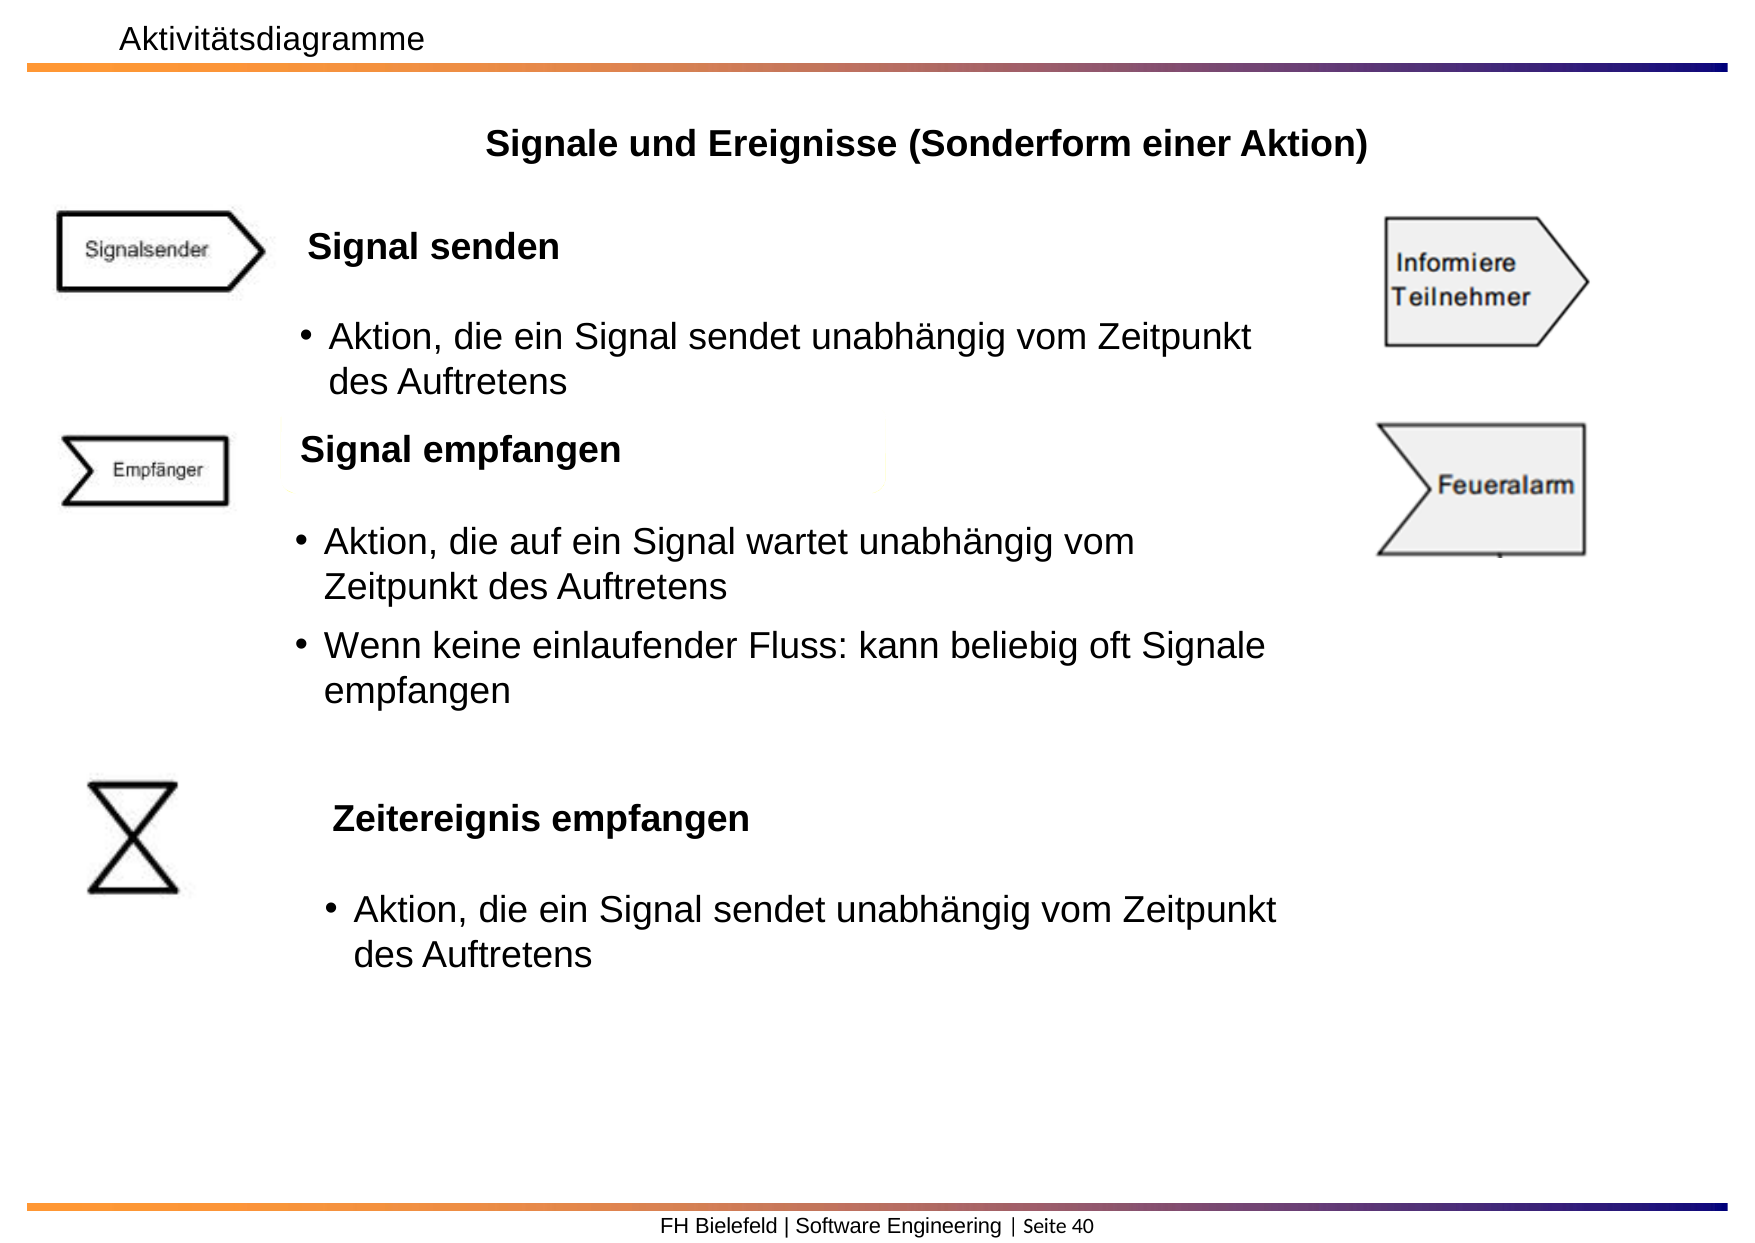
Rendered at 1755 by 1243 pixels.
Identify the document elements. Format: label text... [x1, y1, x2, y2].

picture [1364, 197, 1613, 361]
picture [27, 63, 116, 72]
text_box Zeitereignis empfangen [330, 794, 928, 840]
text_box Aktion, die ein Signal sendet unabhängig vom Zeitpunkt des Auftretens [297, 312, 1315, 448]
picture [70, 767, 203, 906]
picture [48, 424, 256, 520]
picture [27, 1203, 1728, 1211]
text_box Signal empfangen [298, 425, 626, 471]
picture [47, 199, 284, 313]
text_box Signal senden [305, 221, 564, 267]
picture [1543, 63, 1728, 72]
picture [1314, 388, 1633, 558]
text_box Aktion, die ein Signal sendet unabhängig vom Zeitpunkt des Auftretens [322, 885, 1340, 1021]
text_box Aktion, die auf ein Signal wartet unabhängig vom Zeitpunkt des Auftretens Wenn keine einlaufender Fluss: kann beliebig oft Signale empfangen [292, 517, 1290, 711]
text_box Signale und Ereignisse (Sonderform einer Aktion) [119, 119, 1720, 165]
text_box Aktivitätsdiagramme [116, 16, 1543, 84]
